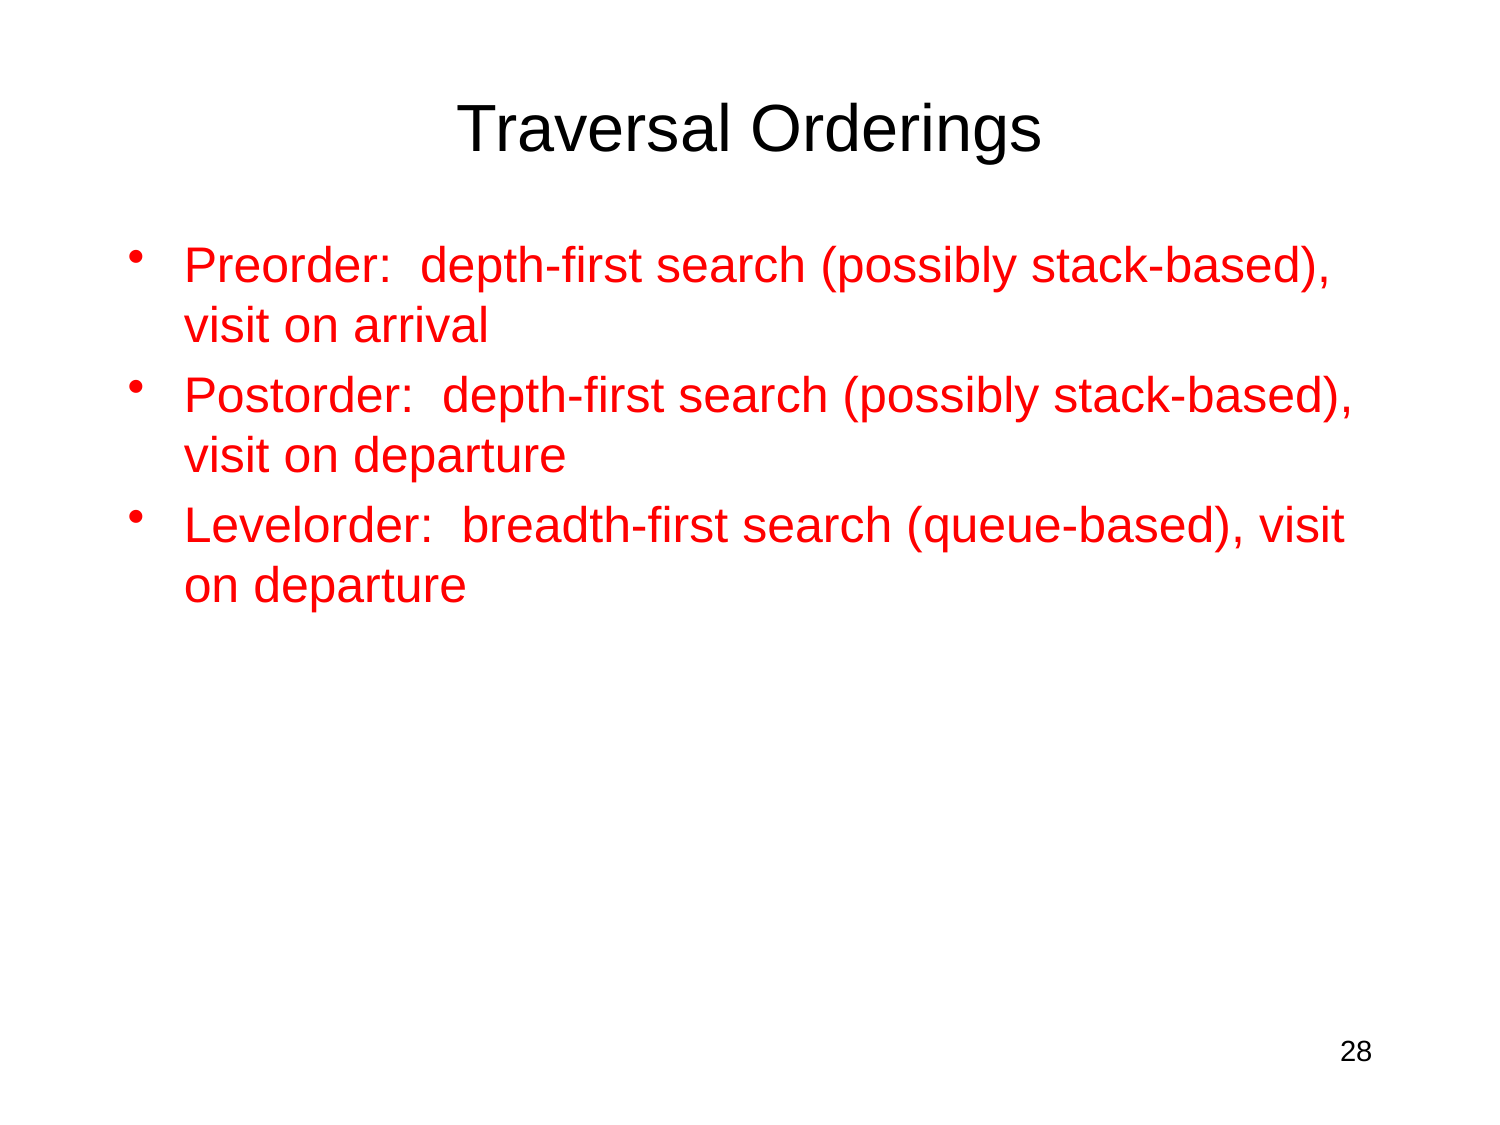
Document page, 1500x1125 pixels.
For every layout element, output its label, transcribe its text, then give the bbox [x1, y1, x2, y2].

list Preorder: depth-first search (possibly stack-based), visit on arrival Postorder: depth-first search (possibly stack-based), visit on departure Levelorder: breadth-first search (queue-based), visit on departure [112, 224, 1388, 1000]
slide_number 28 [1074, 1024, 1388, 1101]
title Traversal Orderings [112, 62, 1388, 188]
